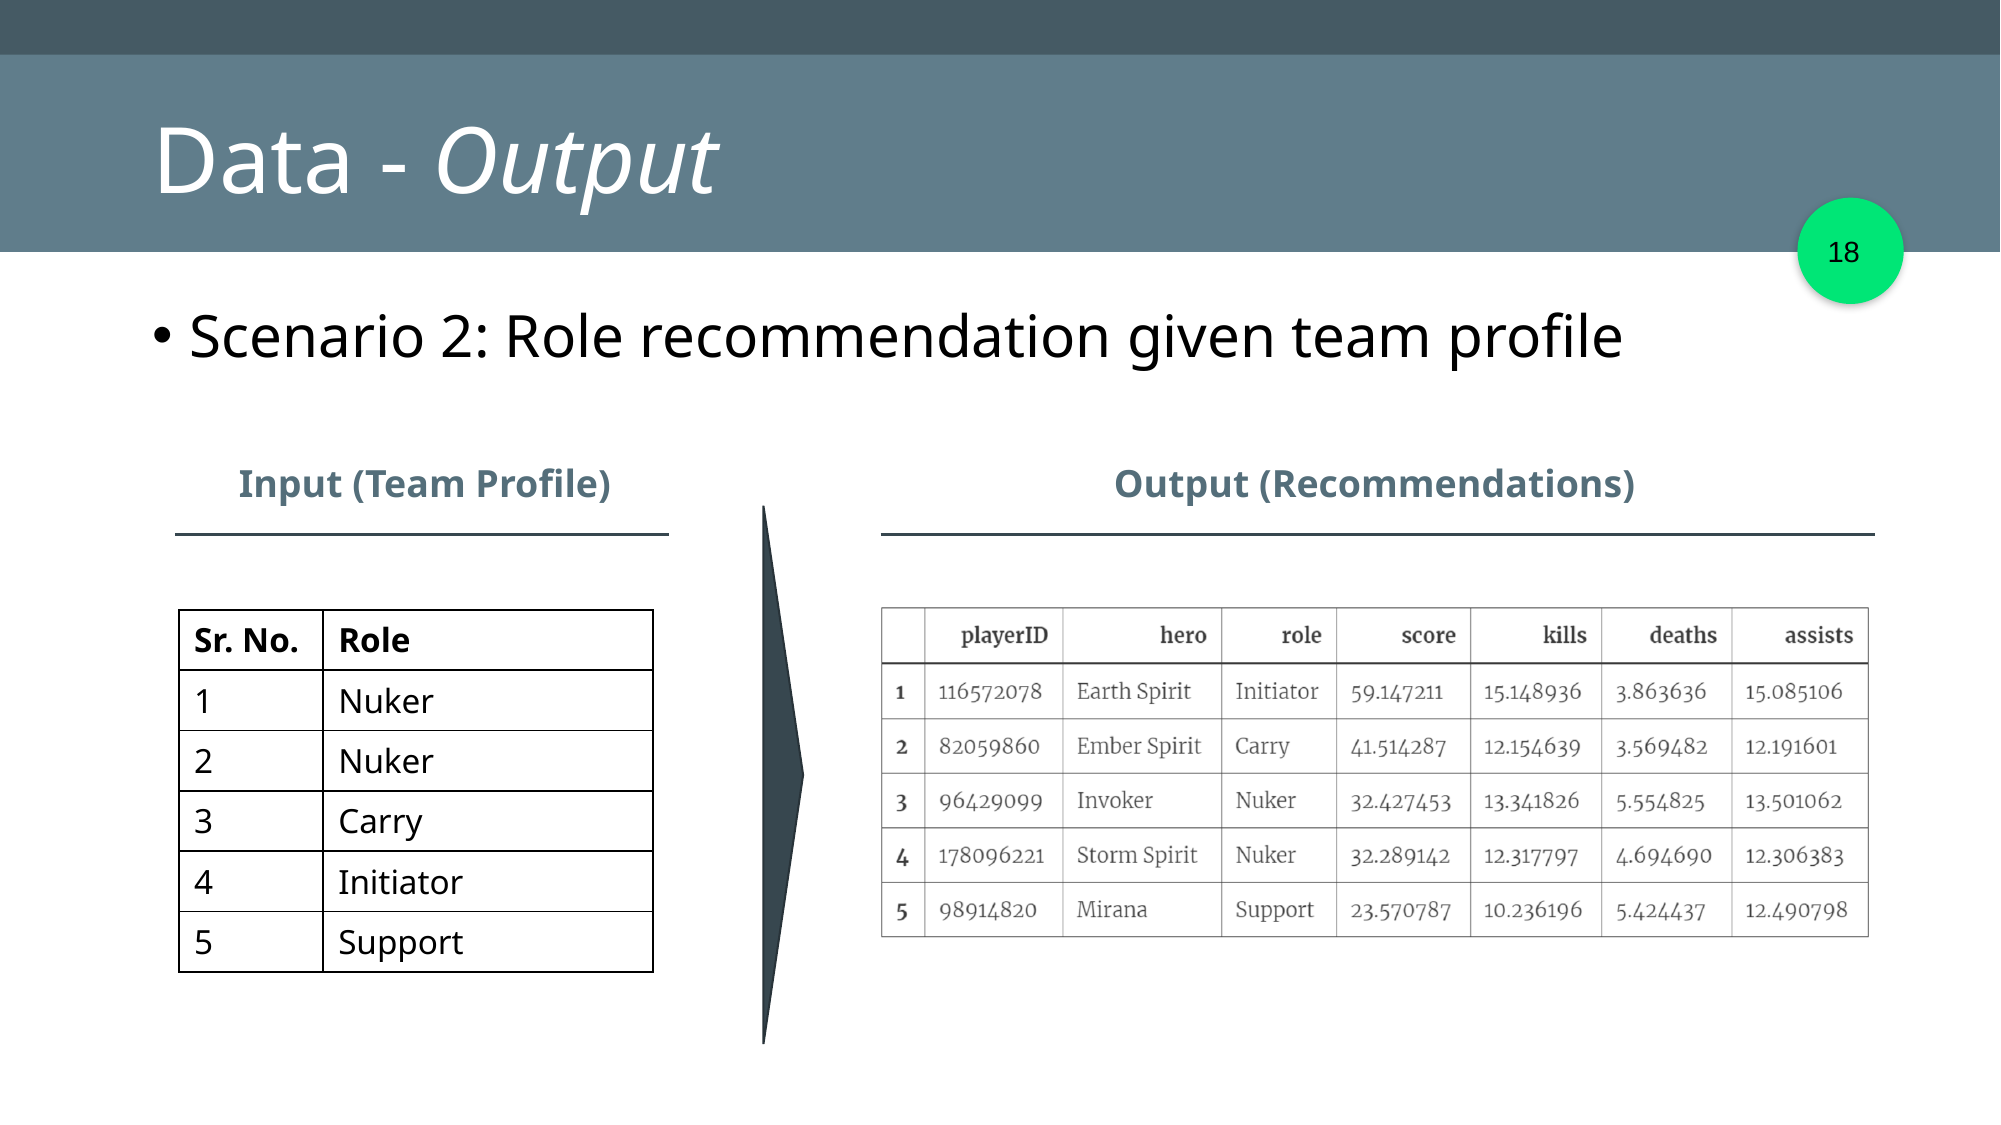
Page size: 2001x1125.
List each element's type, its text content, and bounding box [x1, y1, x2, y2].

table_cell 1 [180, 671, 322, 730]
text_box Output (Recommendations) [1094, 429, 1655, 533]
table_cell Support [324, 912, 652, 971]
table_cell Initiator [324, 852, 652, 911]
text_box Input (Team Profile) [144, 429, 705, 535]
table_cell 2 [180, 731, 322, 790]
table_cell 5 [180, 912, 322, 971]
table_header Sr. No. [180, 611, 322, 669]
table_cell Carry [324, 792, 652, 850]
picture [874, 597, 1876, 941]
table_header Role [324, 611, 652, 669]
table_cell Nuker [324, 731, 652, 790]
table_cell Nuker [324, 671, 652, 730]
list Scenario 2: Role recommendation given team profile [137, 299, 1863, 1014]
table_cell 4 [180, 852, 322, 911]
title Data - Output [137, 54, 1863, 273]
table_cell 3 [180, 792, 322, 850]
text_box [763, 505, 804, 1045]
slide_number ‹#› [1790, 214, 1875, 288]
